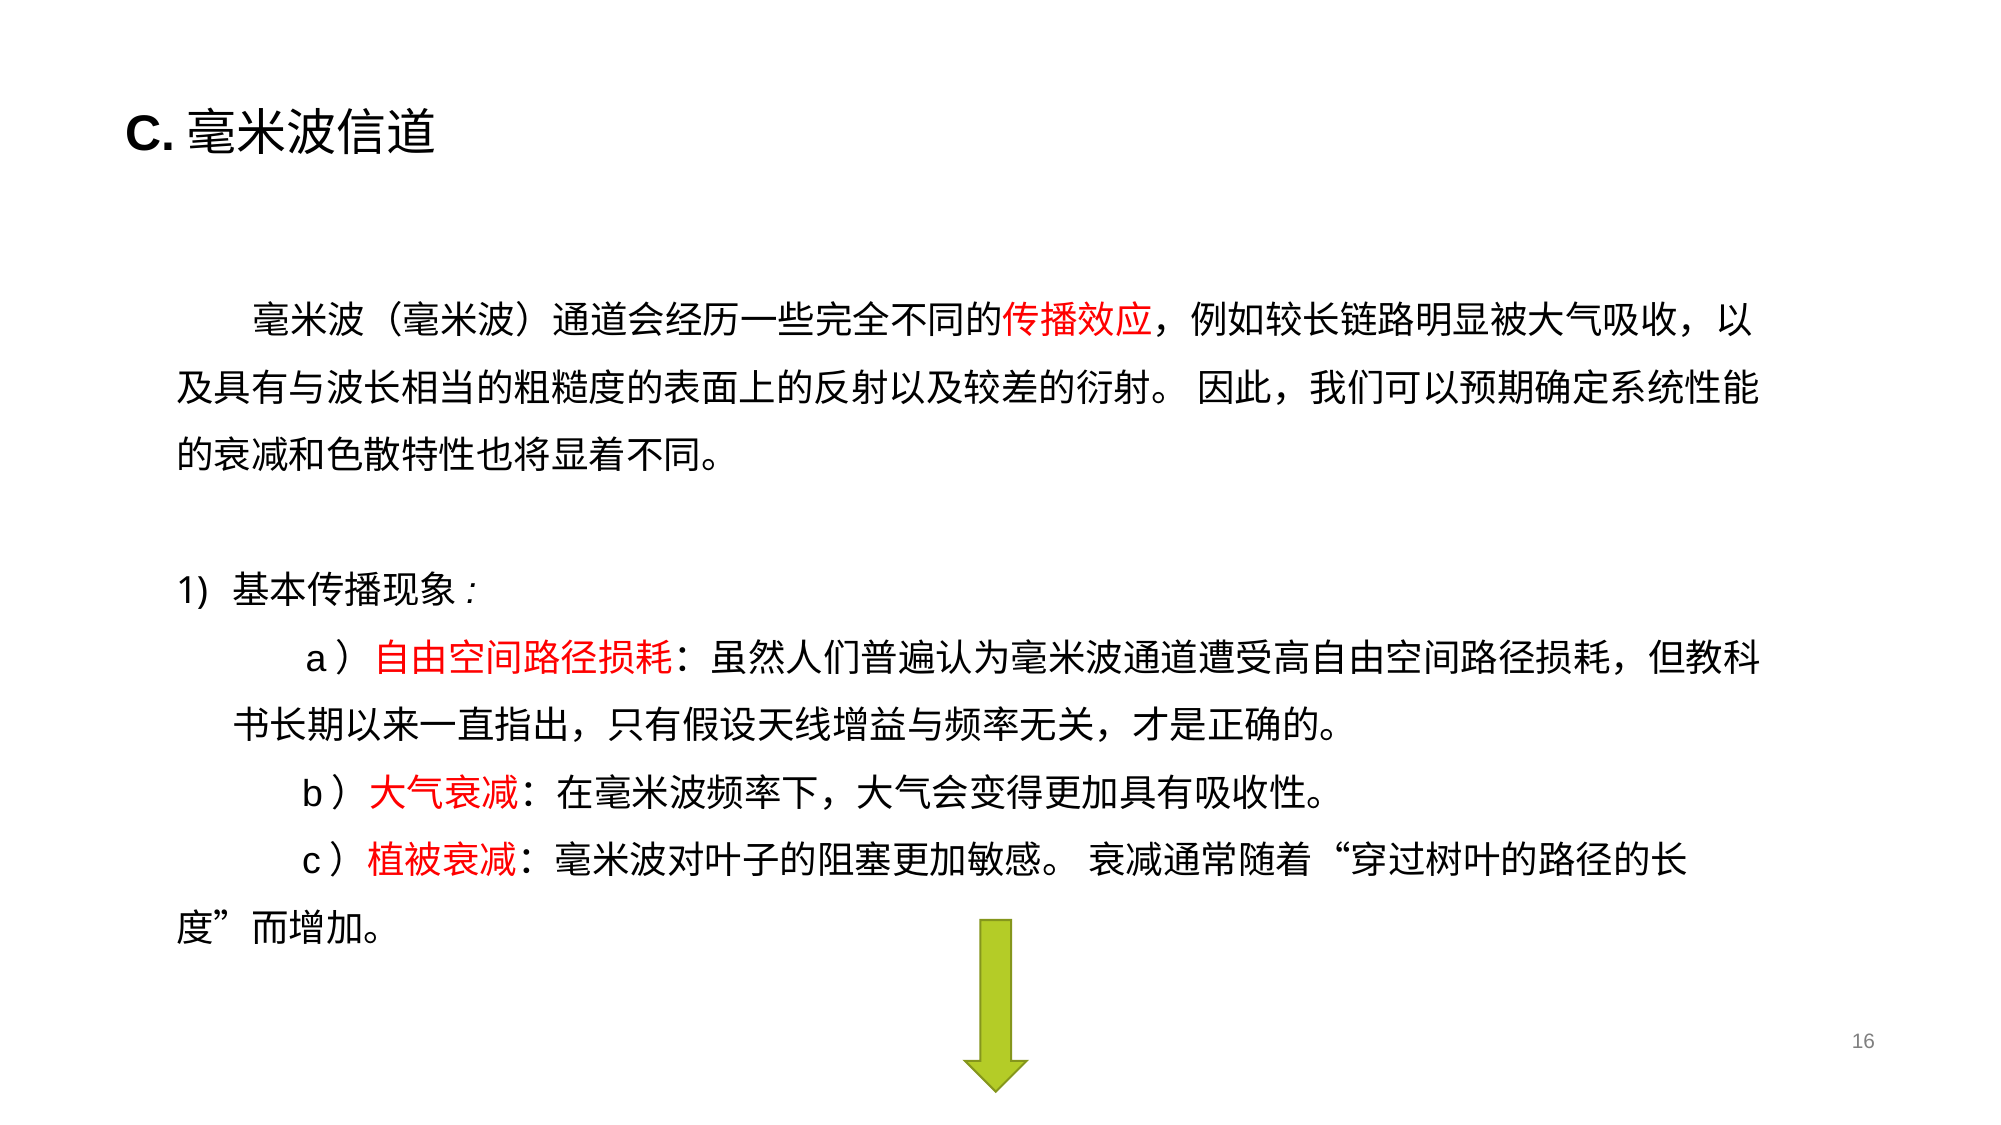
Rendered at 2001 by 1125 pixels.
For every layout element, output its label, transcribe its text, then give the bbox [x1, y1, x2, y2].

text_box [962, 918, 1030, 1094]
title C.毫米波信道 [109, 0, 1890, 169]
text_box 毫米波（毫米波）通道会经历一些完全不同的传播效应，例如较长链路明显被大气吸收，以及具有与波长相当的粗糙度的表面上的反射以及较差的衍射。 因此，我们可以预期确定系统性能的衰减和色散特性也将显着不同。 基本传播现象: a）自由空间路径损耗：虽然人们普遍认为毫米波通道遭受高自由空间路径损耗，但教科书长期以来一直指出，只有假设天线增益与频率无关，才是正确的。 b）大气衰减：在毫米波频率下，大气会变得更加具有吸收性。 c）植被衰减：毫米波对叶子的阻塞更加敏感。 衰减通常随着“穿过树叶的路径的长度”而增加。 [161, 266, 1776, 957]
slide_number 16 [1412, 1022, 1890, 1057]
